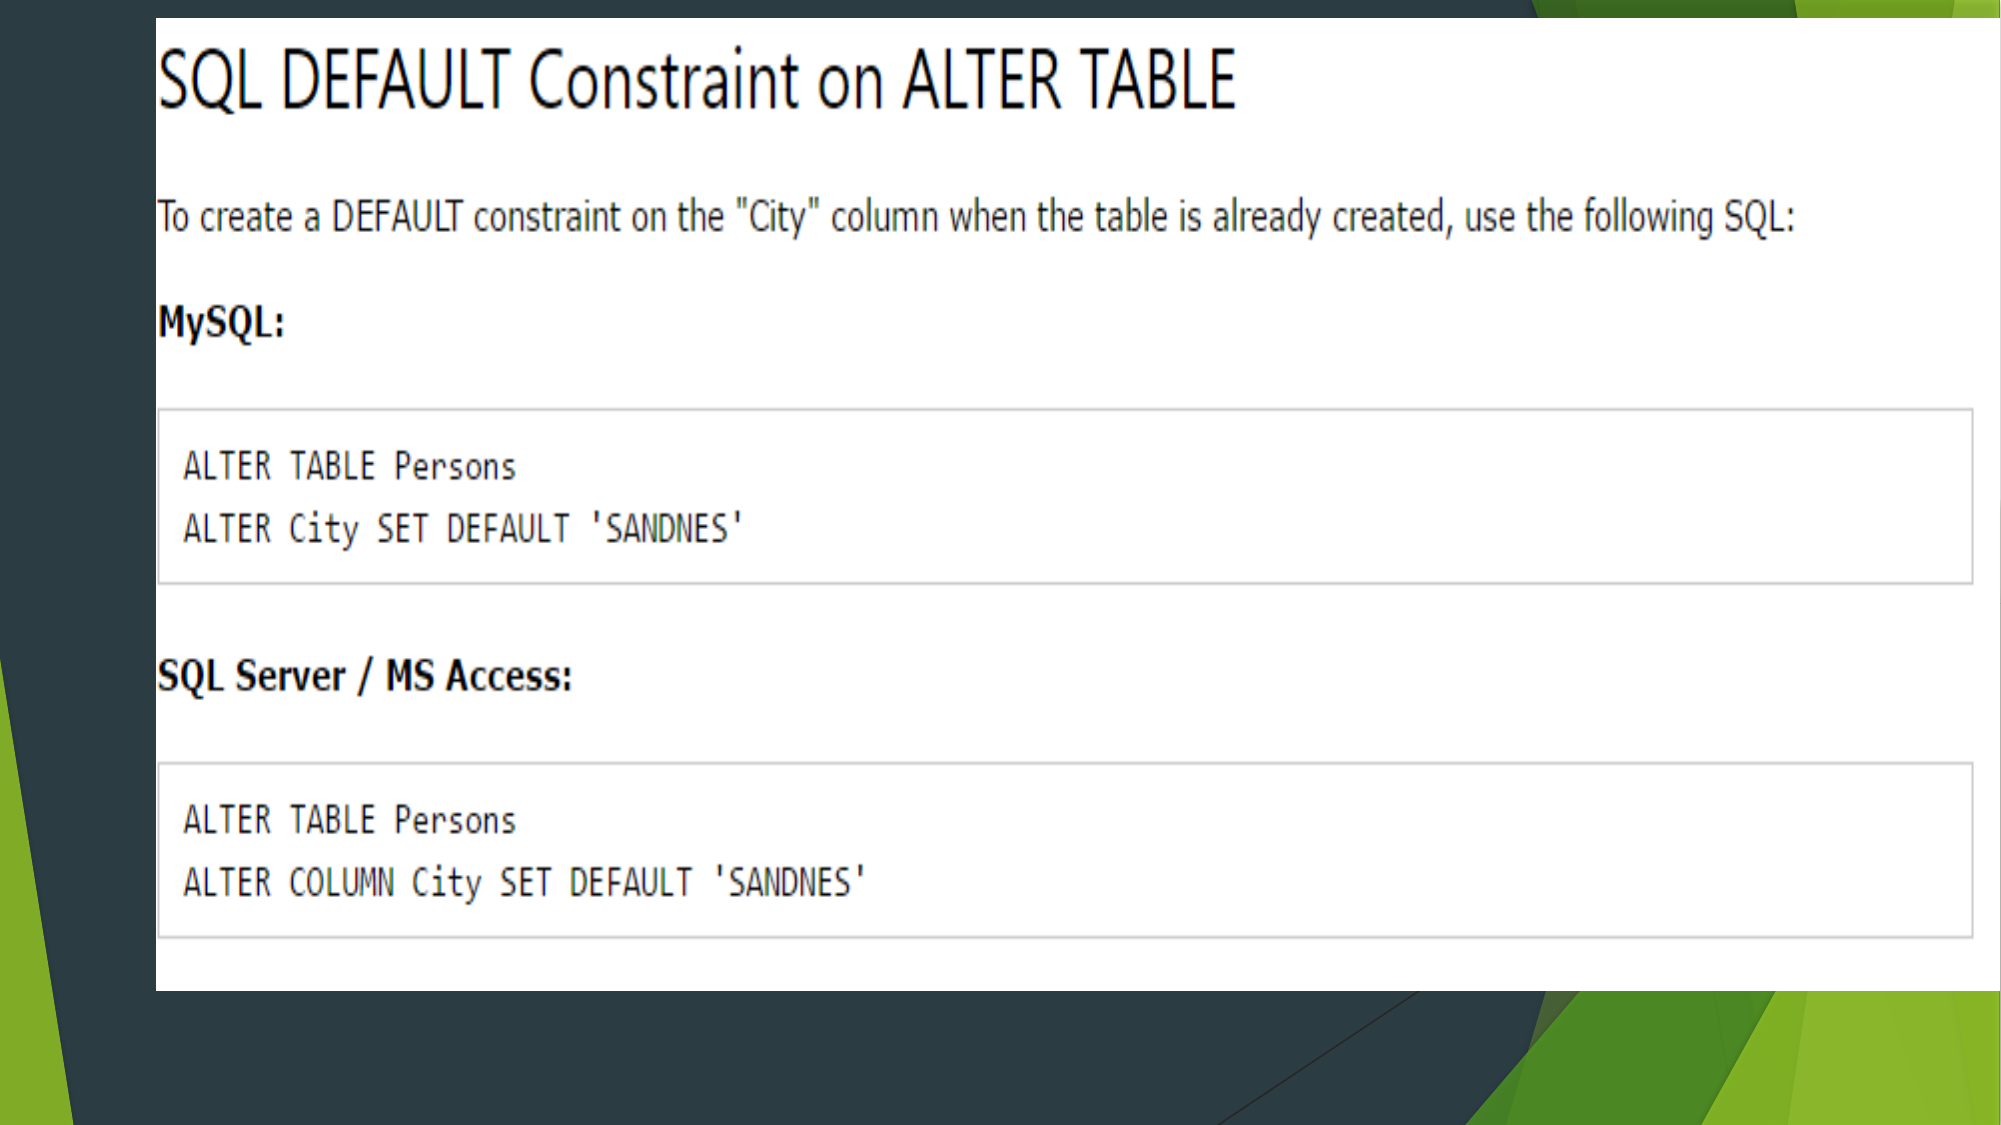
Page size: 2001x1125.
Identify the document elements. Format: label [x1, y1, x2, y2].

picture [156, 18, 2000, 992]
